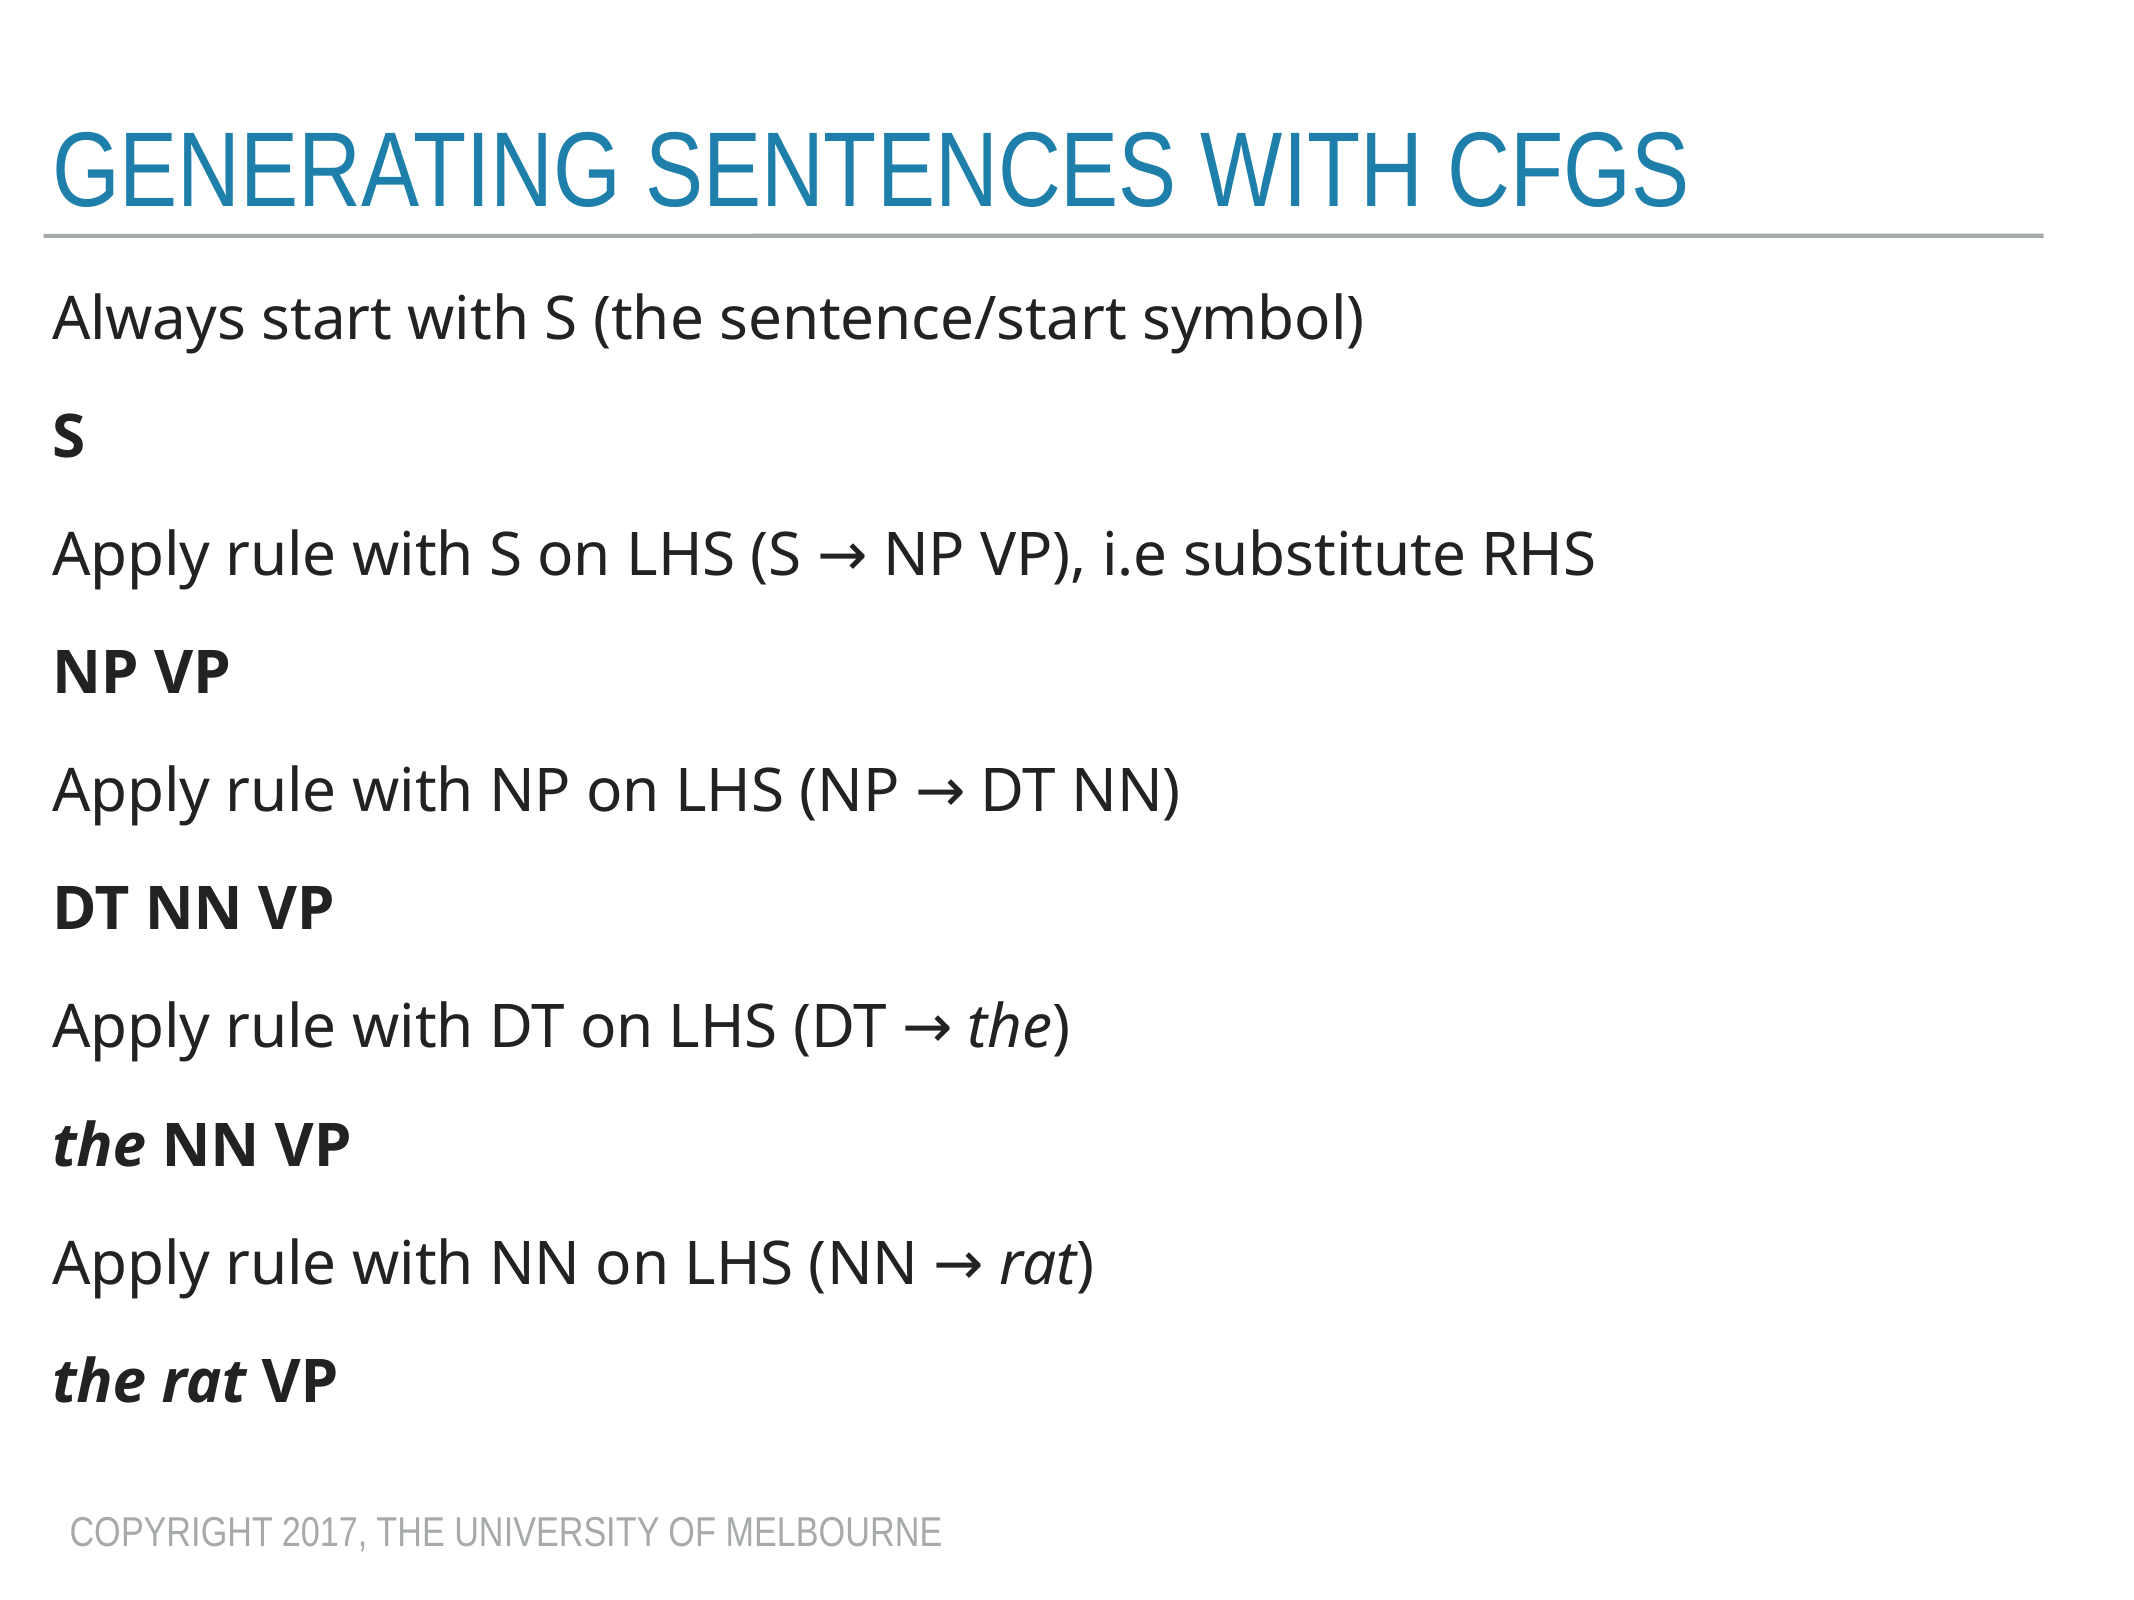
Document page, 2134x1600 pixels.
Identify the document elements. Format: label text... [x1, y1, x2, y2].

title Generating sentences with CFGs [43, 116, 2045, 236]
list Always start with S (the sentence/start symbol) S Apply rule with S on LHS (S → NP VP), i.e substitute RHS NP VP Apply rule with NP on LHS (NP → DT NN) DT NN VP Apply rule with DT on LHS (DT → the) the NN VP Apply rule with NN on LHS (NN → rat) the rat VP [43, 270, 2045, 1551]
